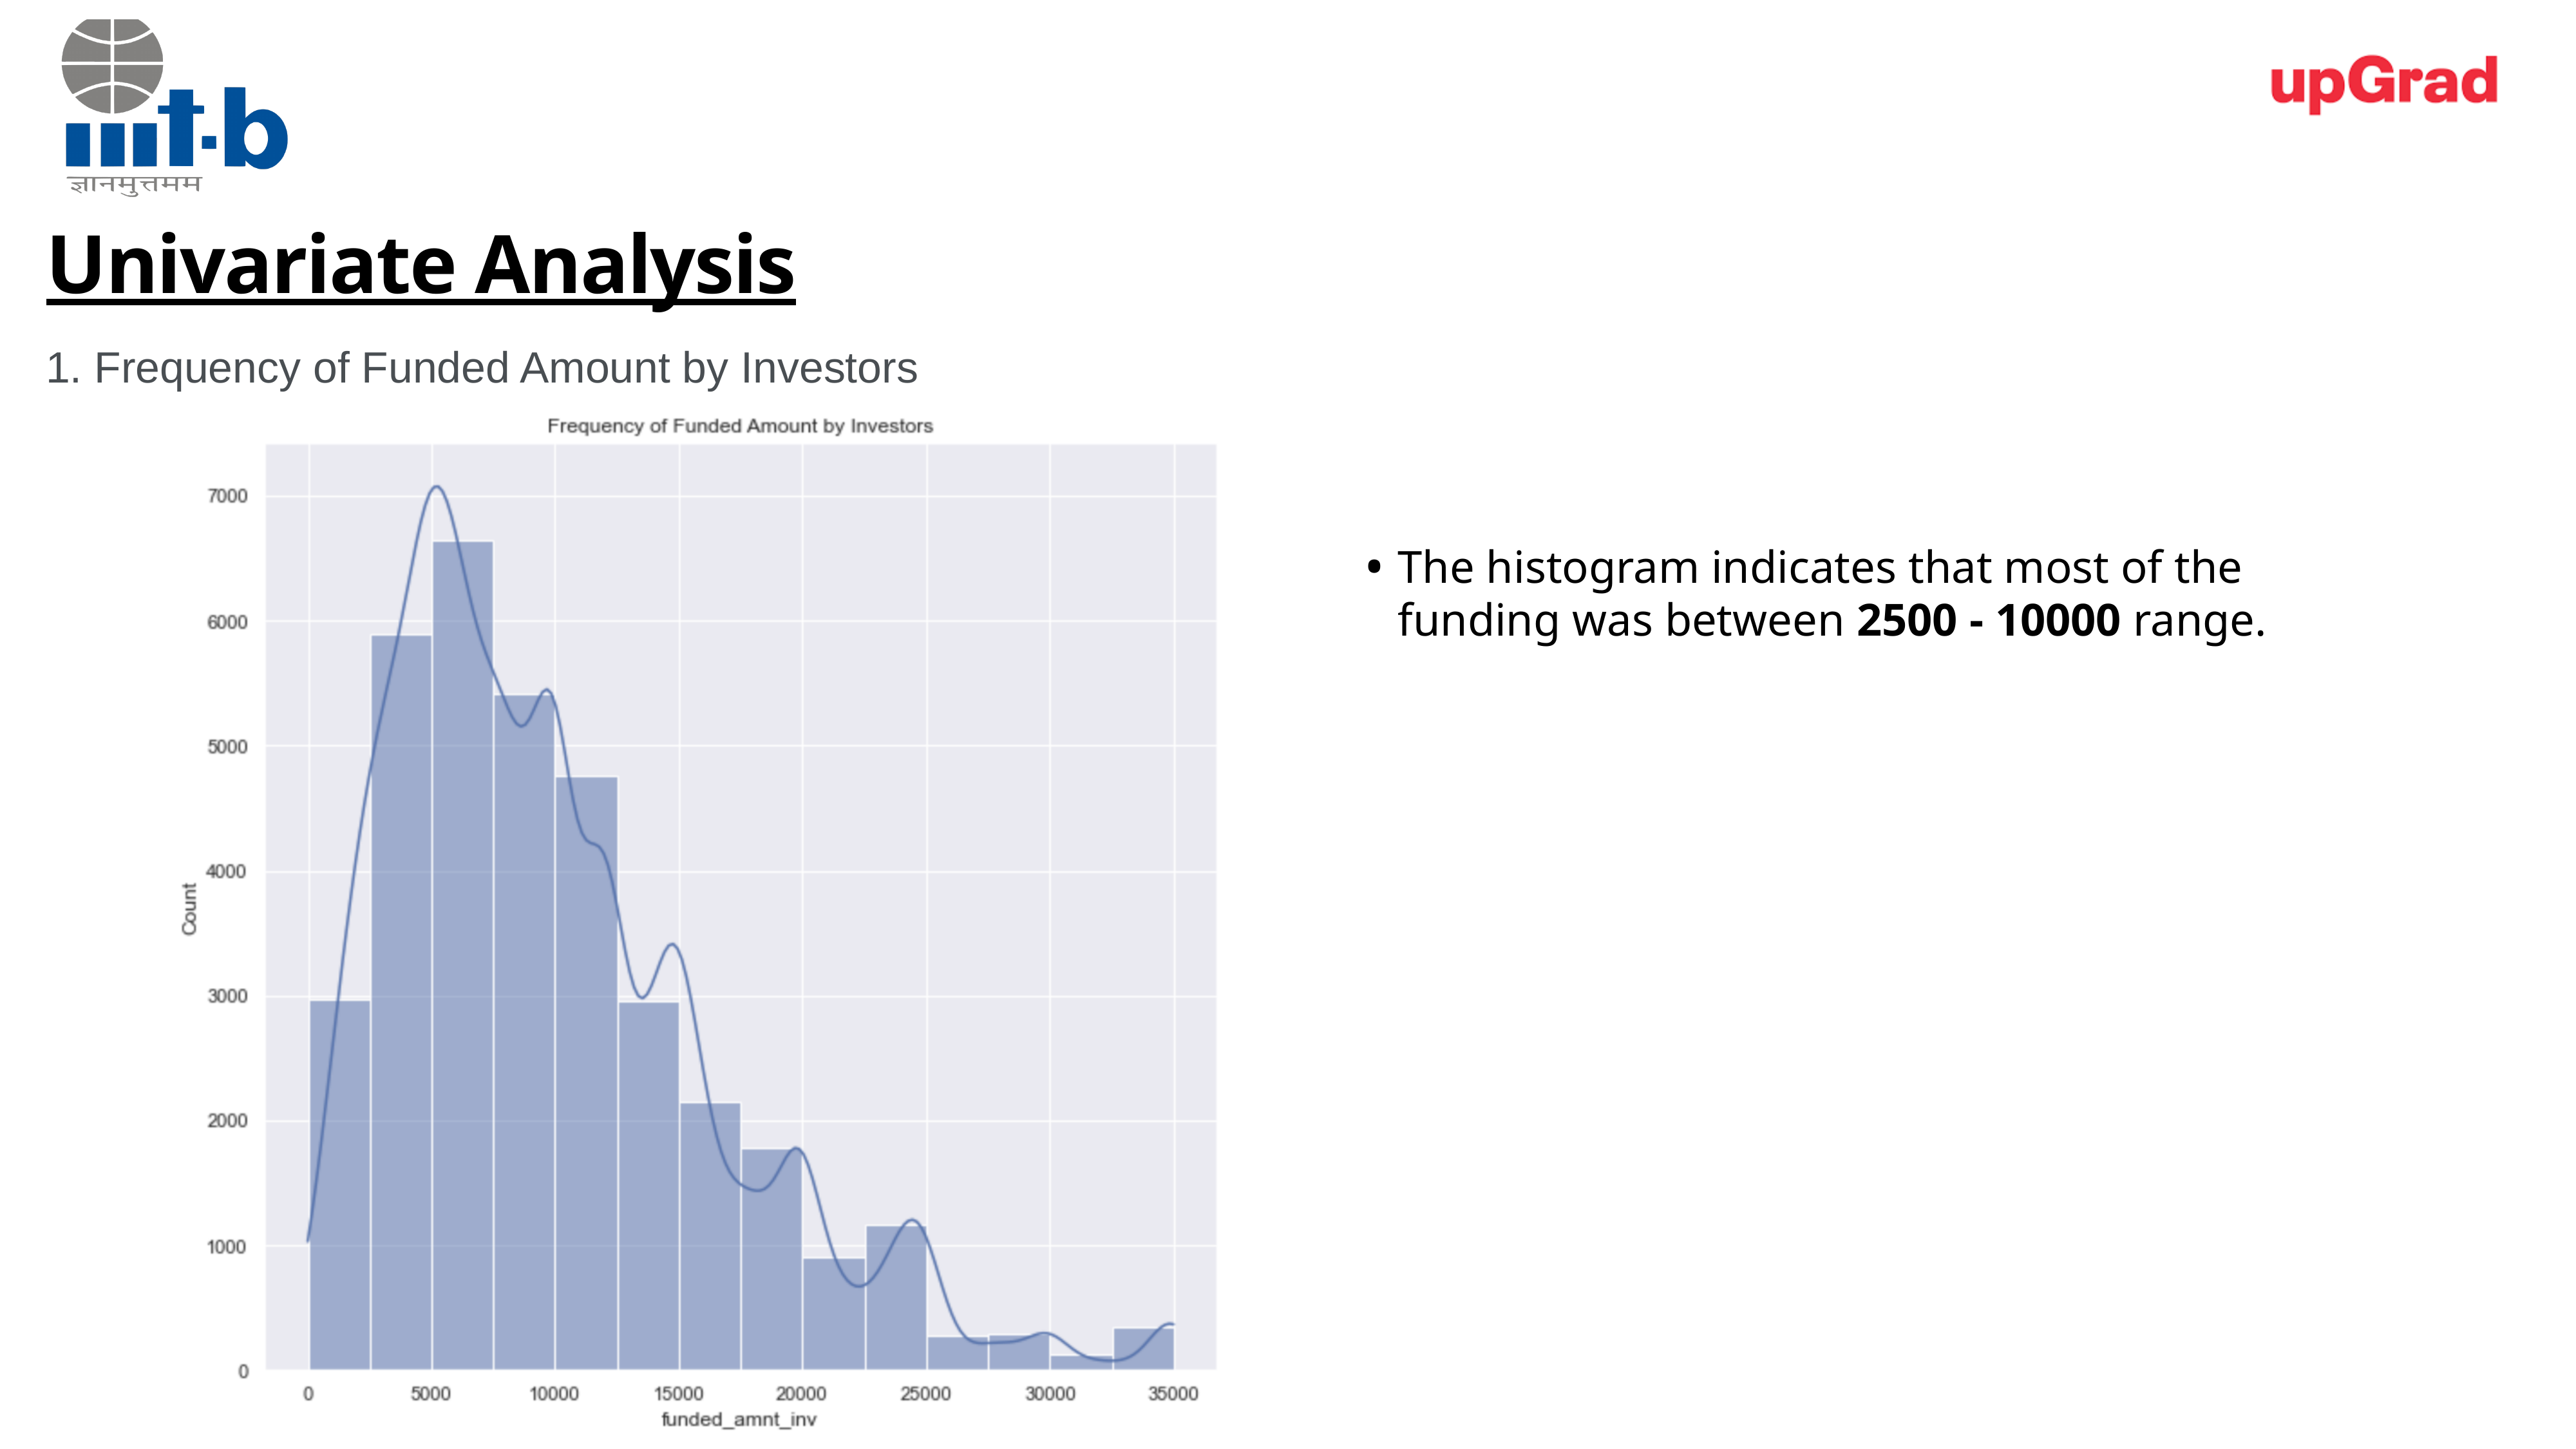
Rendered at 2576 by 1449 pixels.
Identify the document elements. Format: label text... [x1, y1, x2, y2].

list 1. Frequency of Funded Amount by Investors [40, 378, 971, 397]
picture [177, 404, 1271, 1449]
title Univariate Analysis [40, 225, 2009, 378]
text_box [26, 19, 330, 261]
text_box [2203, 7, 2570, 235]
text_box The histogram indicates that most of the funding was between 2500 - 10000 range. [1344, 533, 2360, 1092]
